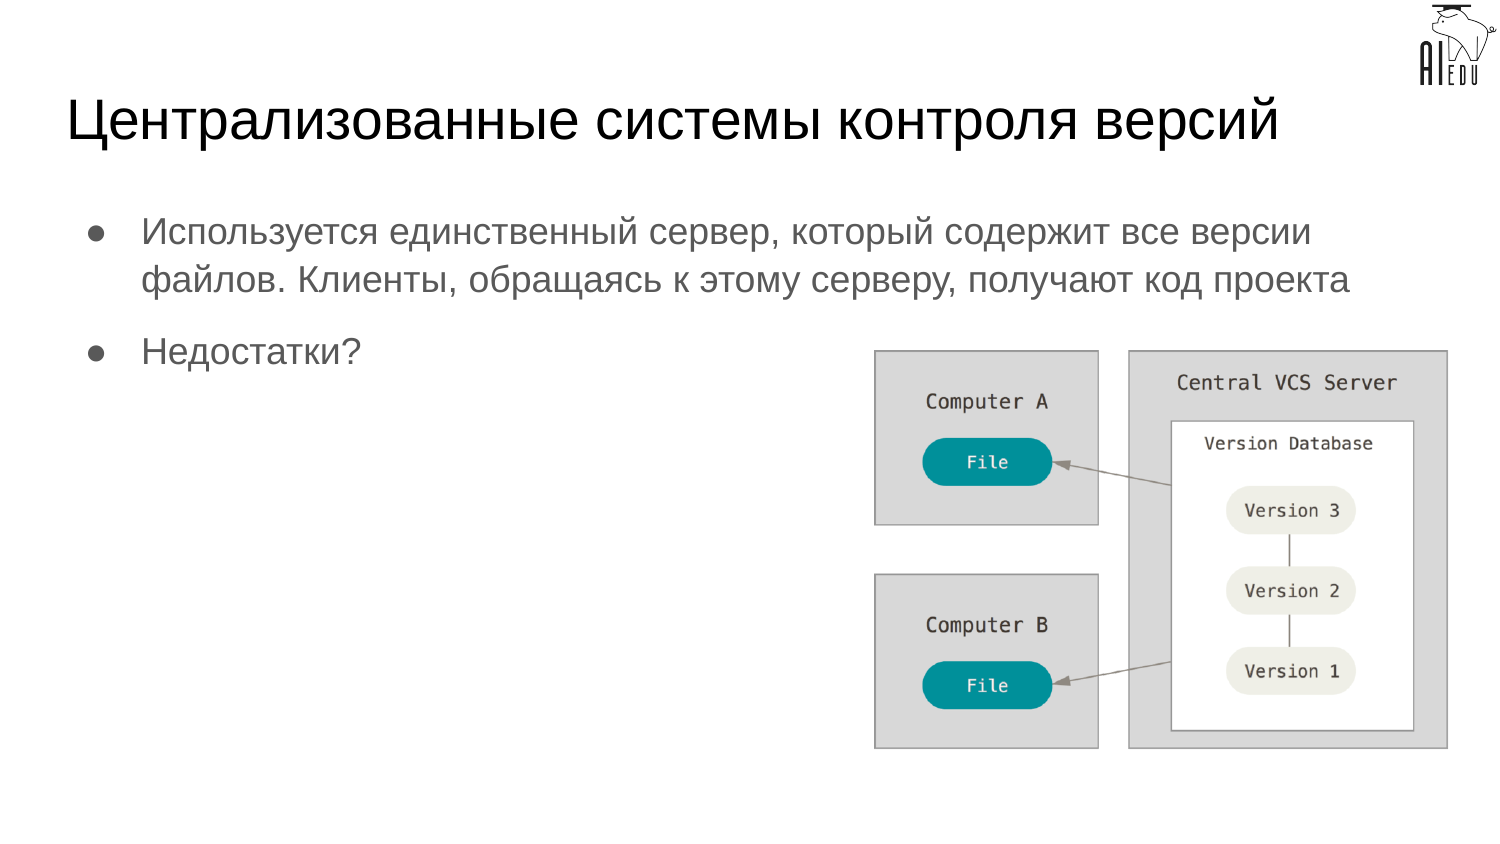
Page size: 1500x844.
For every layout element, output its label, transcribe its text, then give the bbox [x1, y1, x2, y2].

picture [1410, 0, 1500, 95]
title Централизованные системы контроля версий [51, 72, 1449, 167]
picture [874, 350, 1450, 750]
list Используется единственный сервер, который содержит все версии файлов. Клиенты, обращаясь к этому серверу, получают код проекта Недостатки? [51, 189, 1449, 750]
